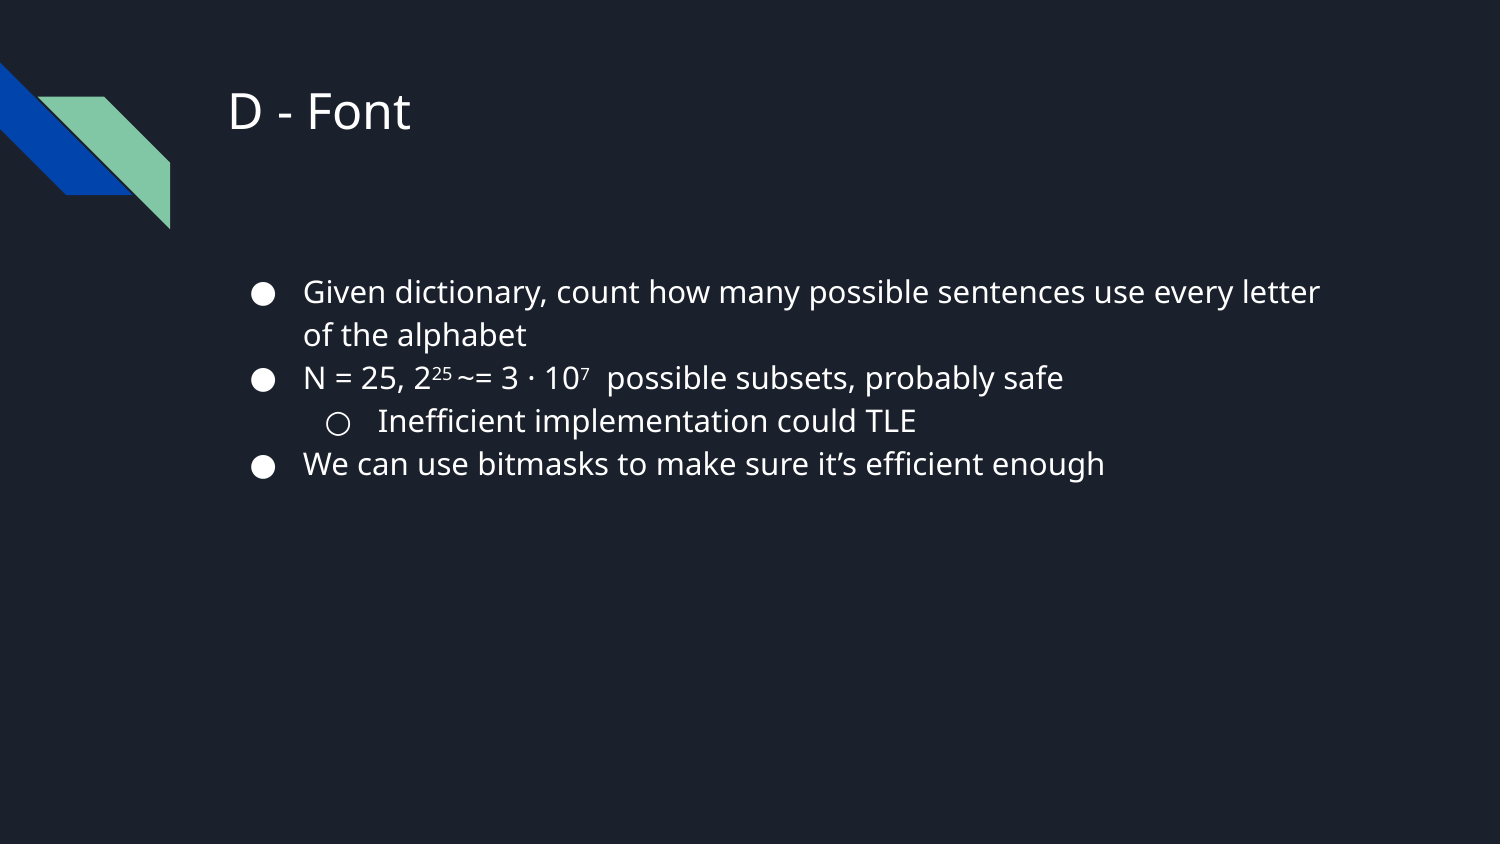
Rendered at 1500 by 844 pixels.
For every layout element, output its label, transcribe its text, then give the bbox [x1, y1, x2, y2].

list Given dictionary, count how many possible sentences use every letter of the alphabet N = 25, 225 ~= 3 · 107 possible subsets, probably safe Inefficient implementation could TLE We can use bitmasks to make sure it’s efficient enough [212, 251, 1368, 729]
title D - Font [212, 64, 1368, 215]
